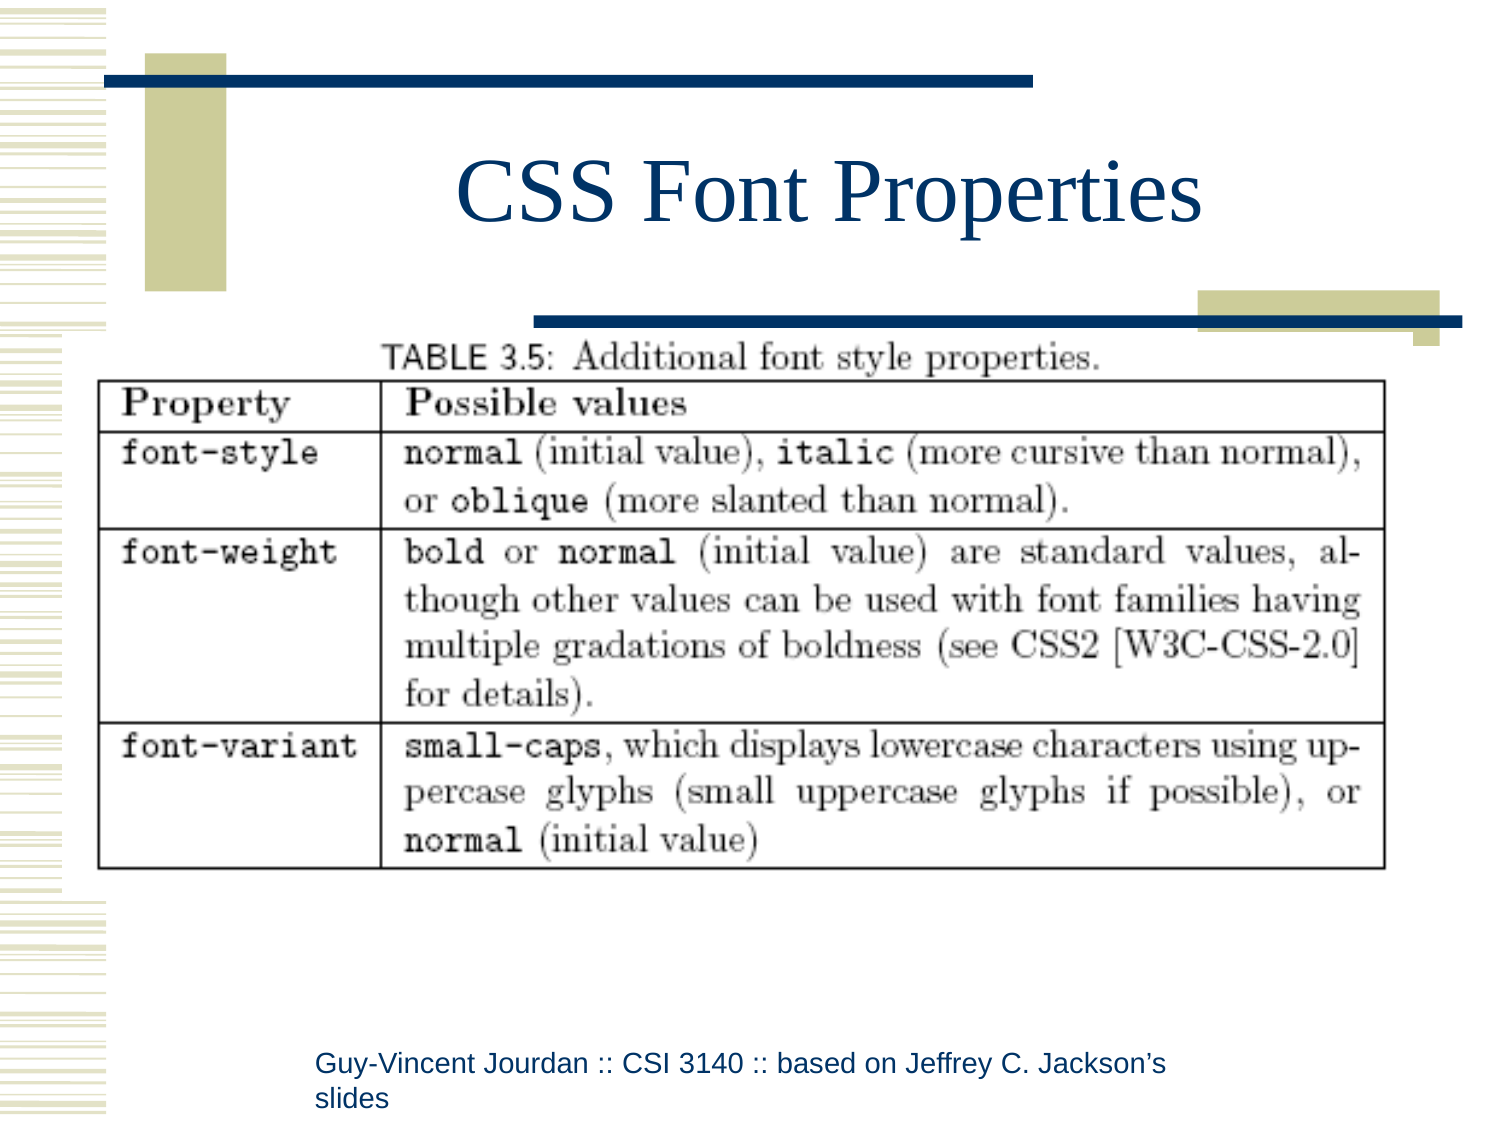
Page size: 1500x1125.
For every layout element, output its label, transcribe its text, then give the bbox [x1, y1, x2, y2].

picture [62, 332, 1413, 901]
title CSS Font Properties [225, 99, 1436, 288]
footer Guy-Vincent Jourdan :: CSI 3140 :: based on Jeffrey C. Jackson’s slides [300, 1037, 1238, 1113]
